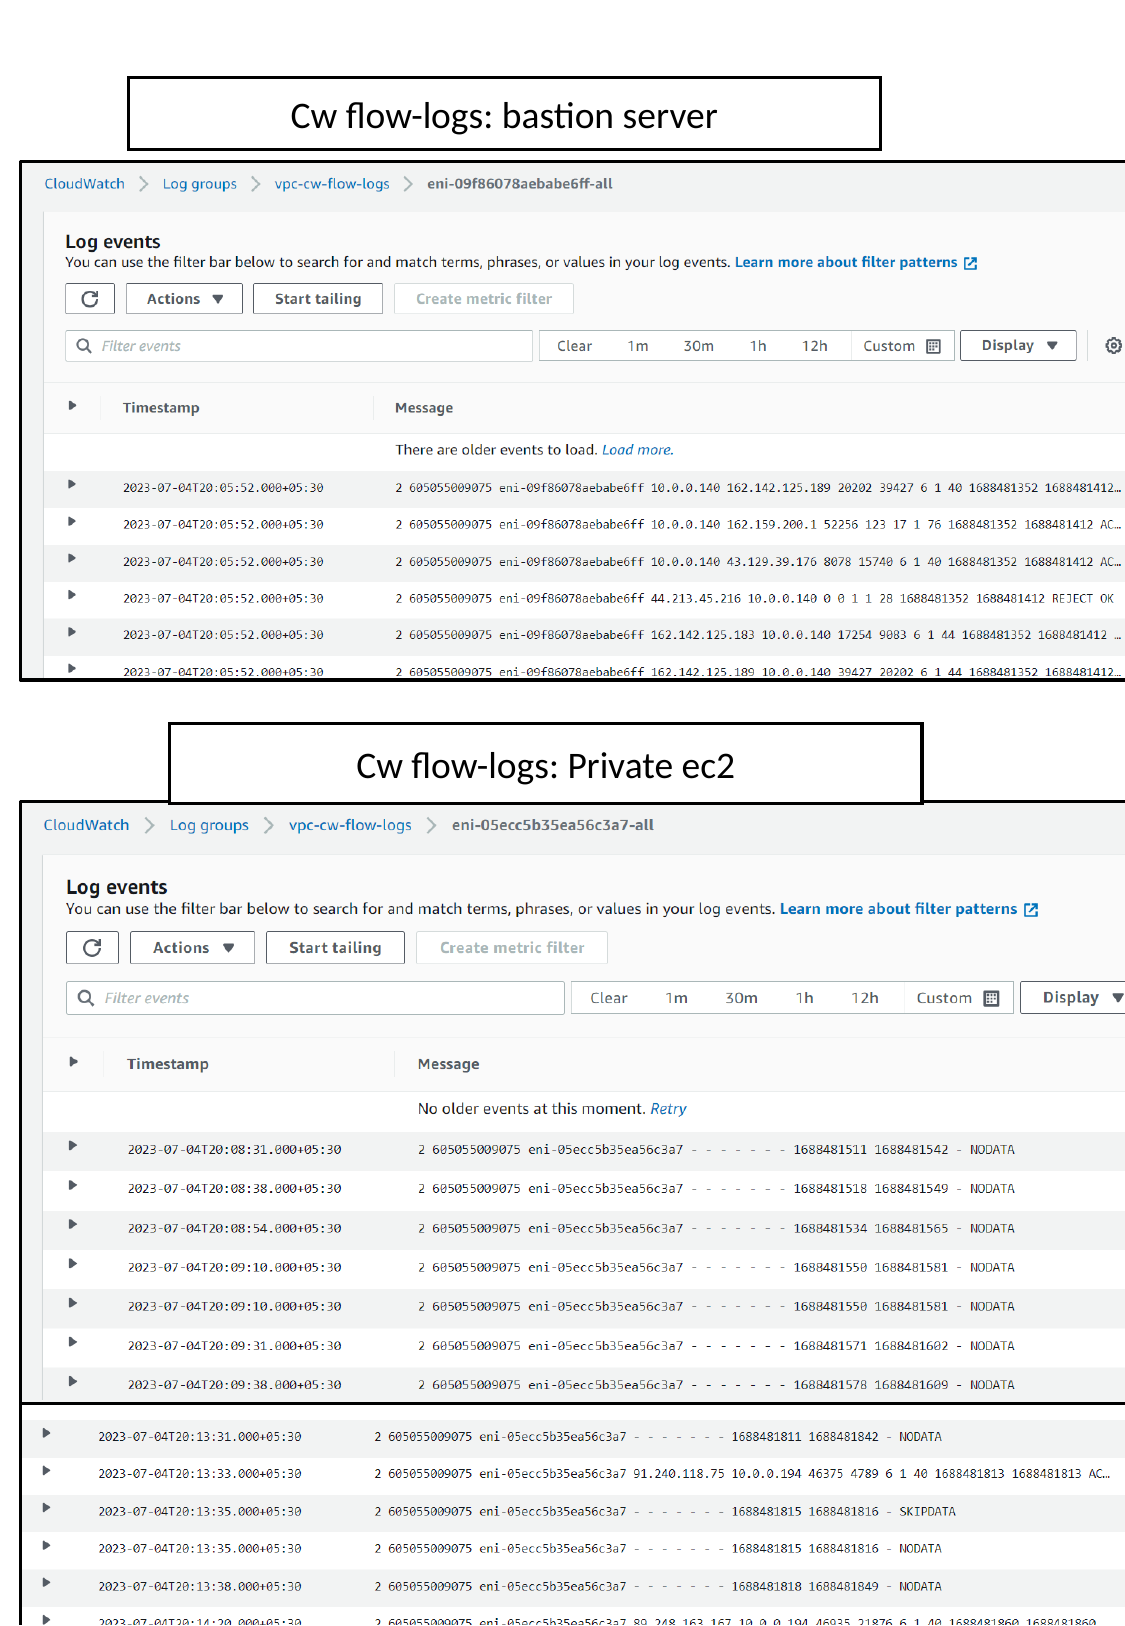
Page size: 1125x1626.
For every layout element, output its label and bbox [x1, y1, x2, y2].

text_box [21, 77, 1125, 679]
text_box [21, 723, 1125, 1625]
